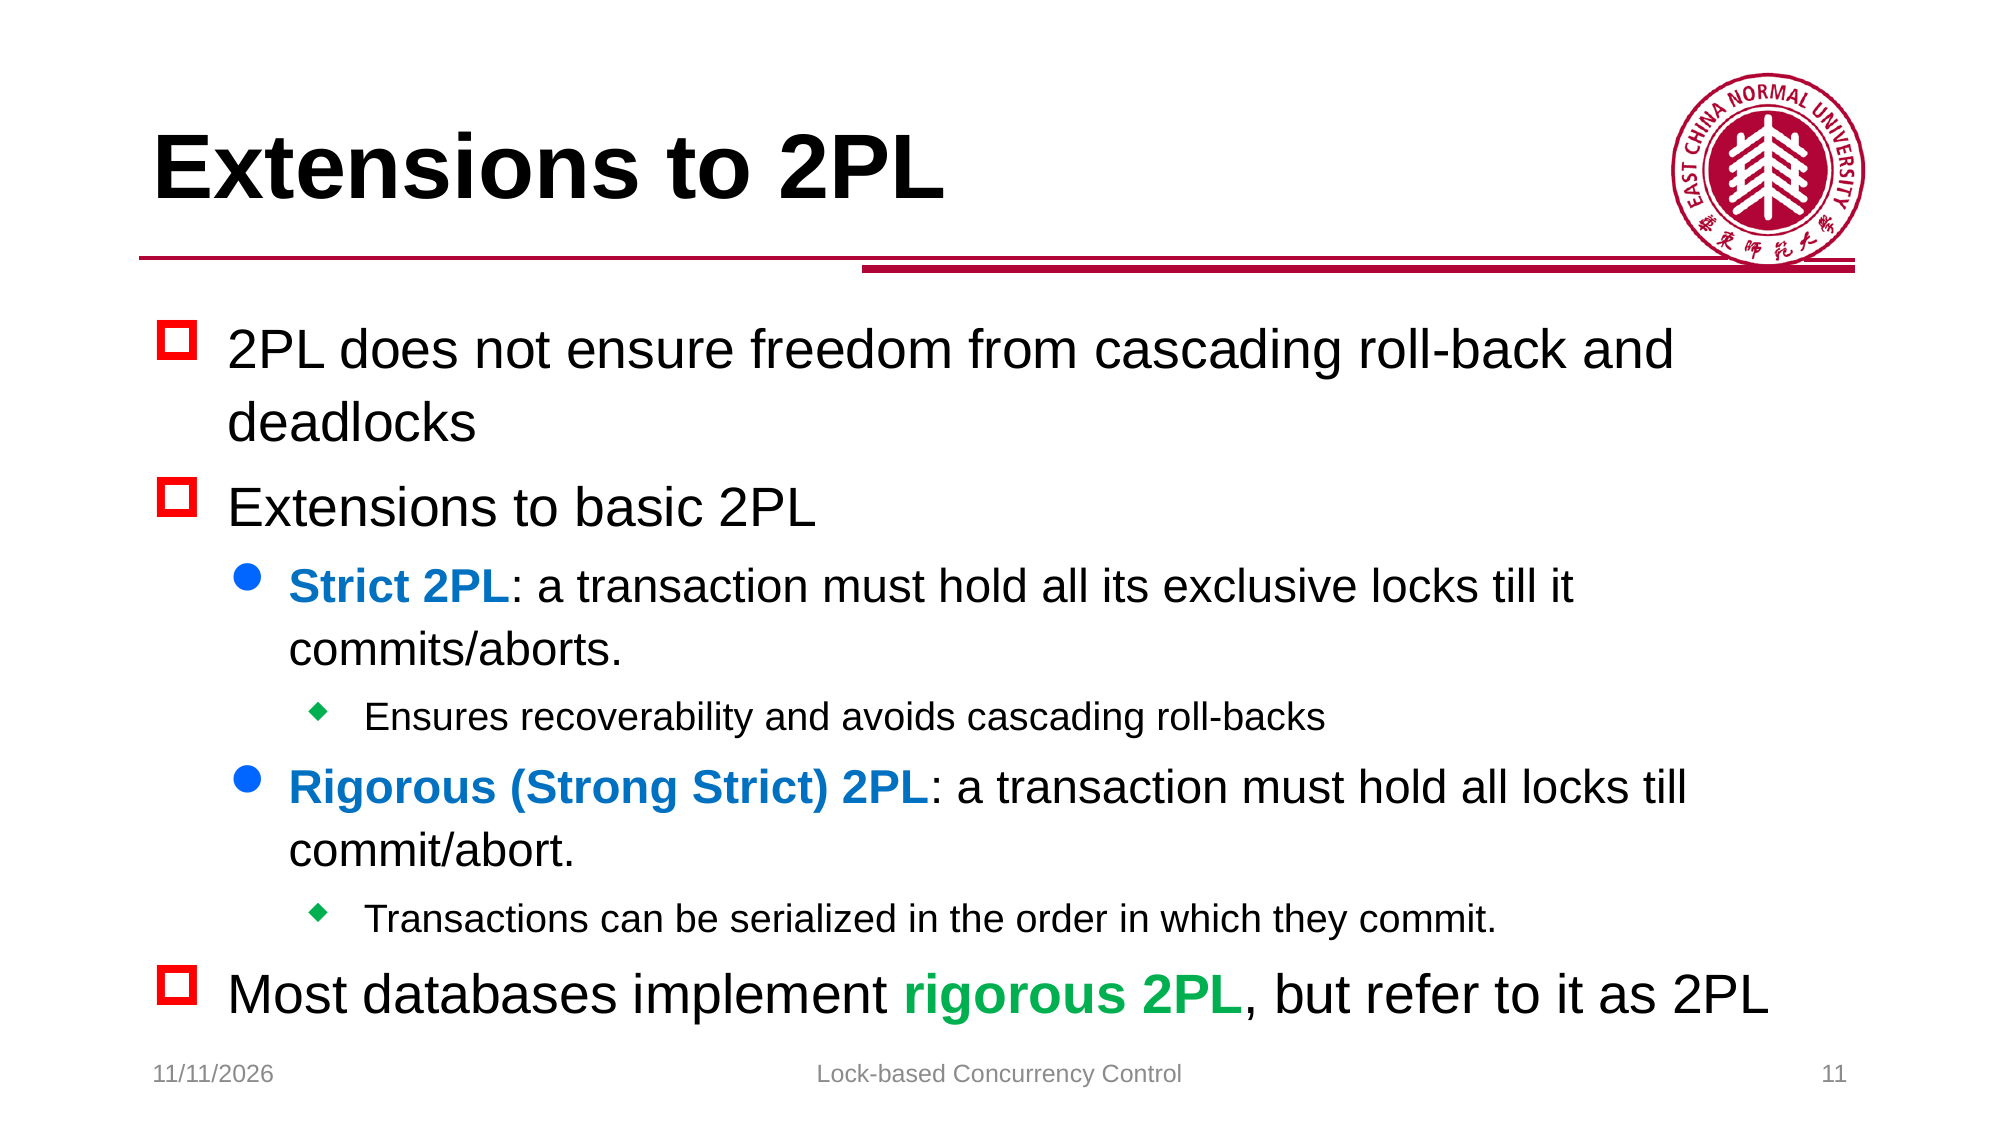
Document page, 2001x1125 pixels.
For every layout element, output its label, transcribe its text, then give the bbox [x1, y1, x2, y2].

slide_number 11 [1412, 1042, 1863, 1103]
footer Lock-based Concurrency Control [662, 1042, 1338, 1103]
picture [1658, 60, 1876, 279]
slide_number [137, 1042, 588, 1103]
list 2PL does not ensure freedom from cascading roll-back and deadlocks Extensions to basic 2PL Strict 2PL: a transaction must hold all its exclusive locks till it commits/aborts. Ensures recoverability and avoids cascading roll-backs Rigorous (Strong Strict) 2PL: a transaction must hold all locks till commit/abort. Transactions can be serialized in the order in which they commit. Most databases implement rigorous 2PL, but refer to it as 2PL [137, 299, 1863, 1043]
title Extensions to 2PL [137, 59, 1863, 278]
